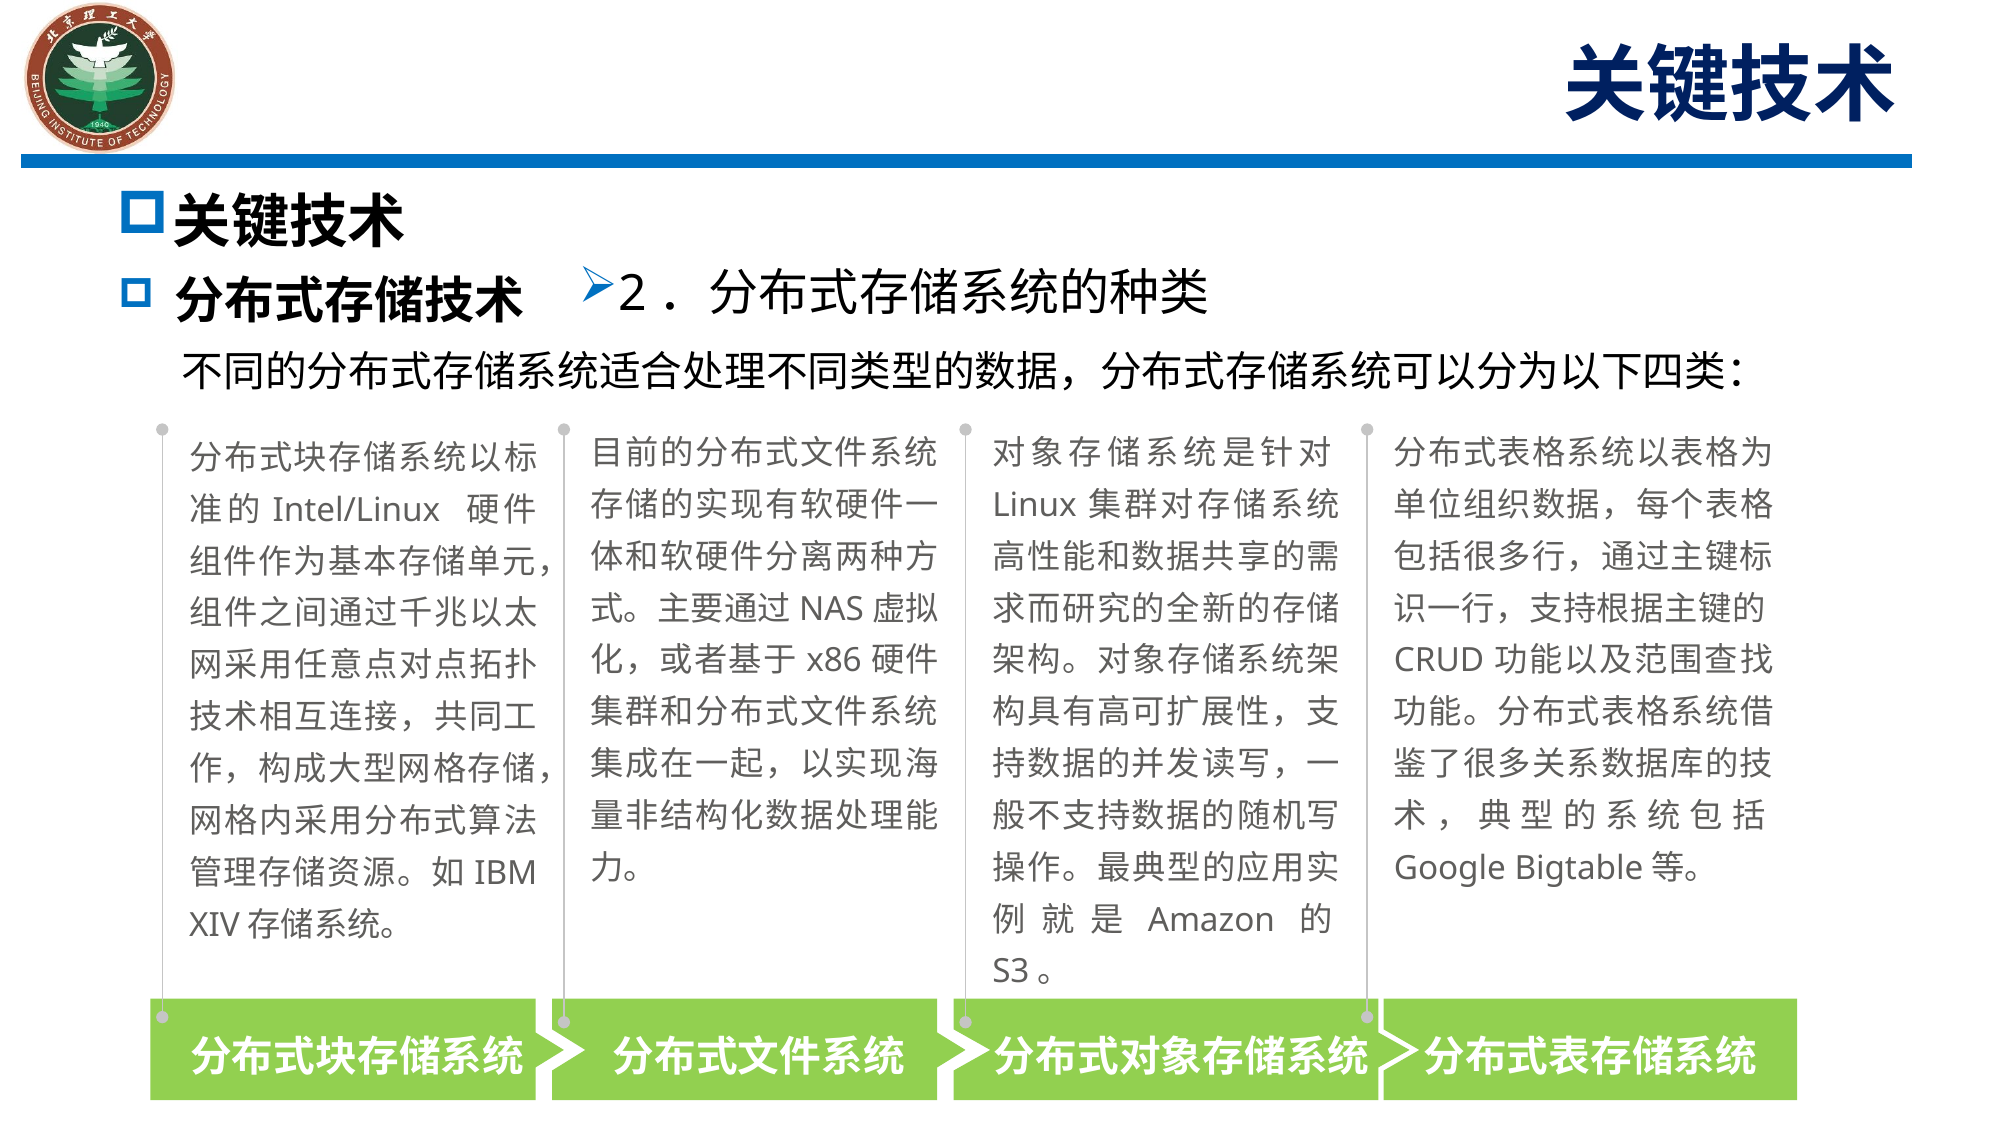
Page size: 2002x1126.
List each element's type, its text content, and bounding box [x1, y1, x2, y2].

text_box 目前的分布式文件系统存储的实现有软硬件一体和软硬件分离两种方式。主要通过NAS虚拟化，或者基于x86硬件集群和分布式文件系统集成在一起，以实现海量非结构化数据处理能力。 [575, 411, 954, 894]
text_box 分布式存储技术 [103, 261, 540, 336]
text_box 分布式表格系统以表格为单位组织数据，每个表格包括很多行，通过主键标识一行，支持根据主键的CRUD功能以及范围查找功能。分布式表格系统借鉴了很多关系数据库的技术，典型的系统包括Google Bigtable等。 [1379, 411, 1788, 894]
text_box 分布式块存储系统以标准的Intel/Linux 硬件组件作为基本存储单元，组件之间通过千兆以太网采用任意点对点拓扑技术相互连接，共同工作，构成大型网格存储，网格内采用分布式算法管理存储资源。如IBM XIV存储系统。 [174, 416, 552, 951]
text_box 分布式文件系统 [550, 996, 968, 1103]
list 2．分布式存储系统的种类 [563, 253, 1236, 337]
text_box 对象存储系统是针对Linux集群对存储系统高性能和数据共享的需求而研究的全新的存储架构。对象存储系统架构具有高可扩展性，支持数据的并发读写，一般不支持数据的随机写操作。最典型的应用实例就是Amazon的S3。 [977, 411, 1356, 997]
text_box 分布式对象存储系统 [951, 996, 1412, 1103]
text_box 分布式块存储系统 [148, 996, 566, 1103]
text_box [21, 0, 1912, 167]
text_box 分布式表存储系统 [1381, 996, 1800, 1103]
text_box 不同的分布式存储系统适合处理不同类型的数据，分布式存储系统可以分为以下四类： [166, 337, 1830, 403]
text_box 关键技术 [101, 178, 421, 262]
